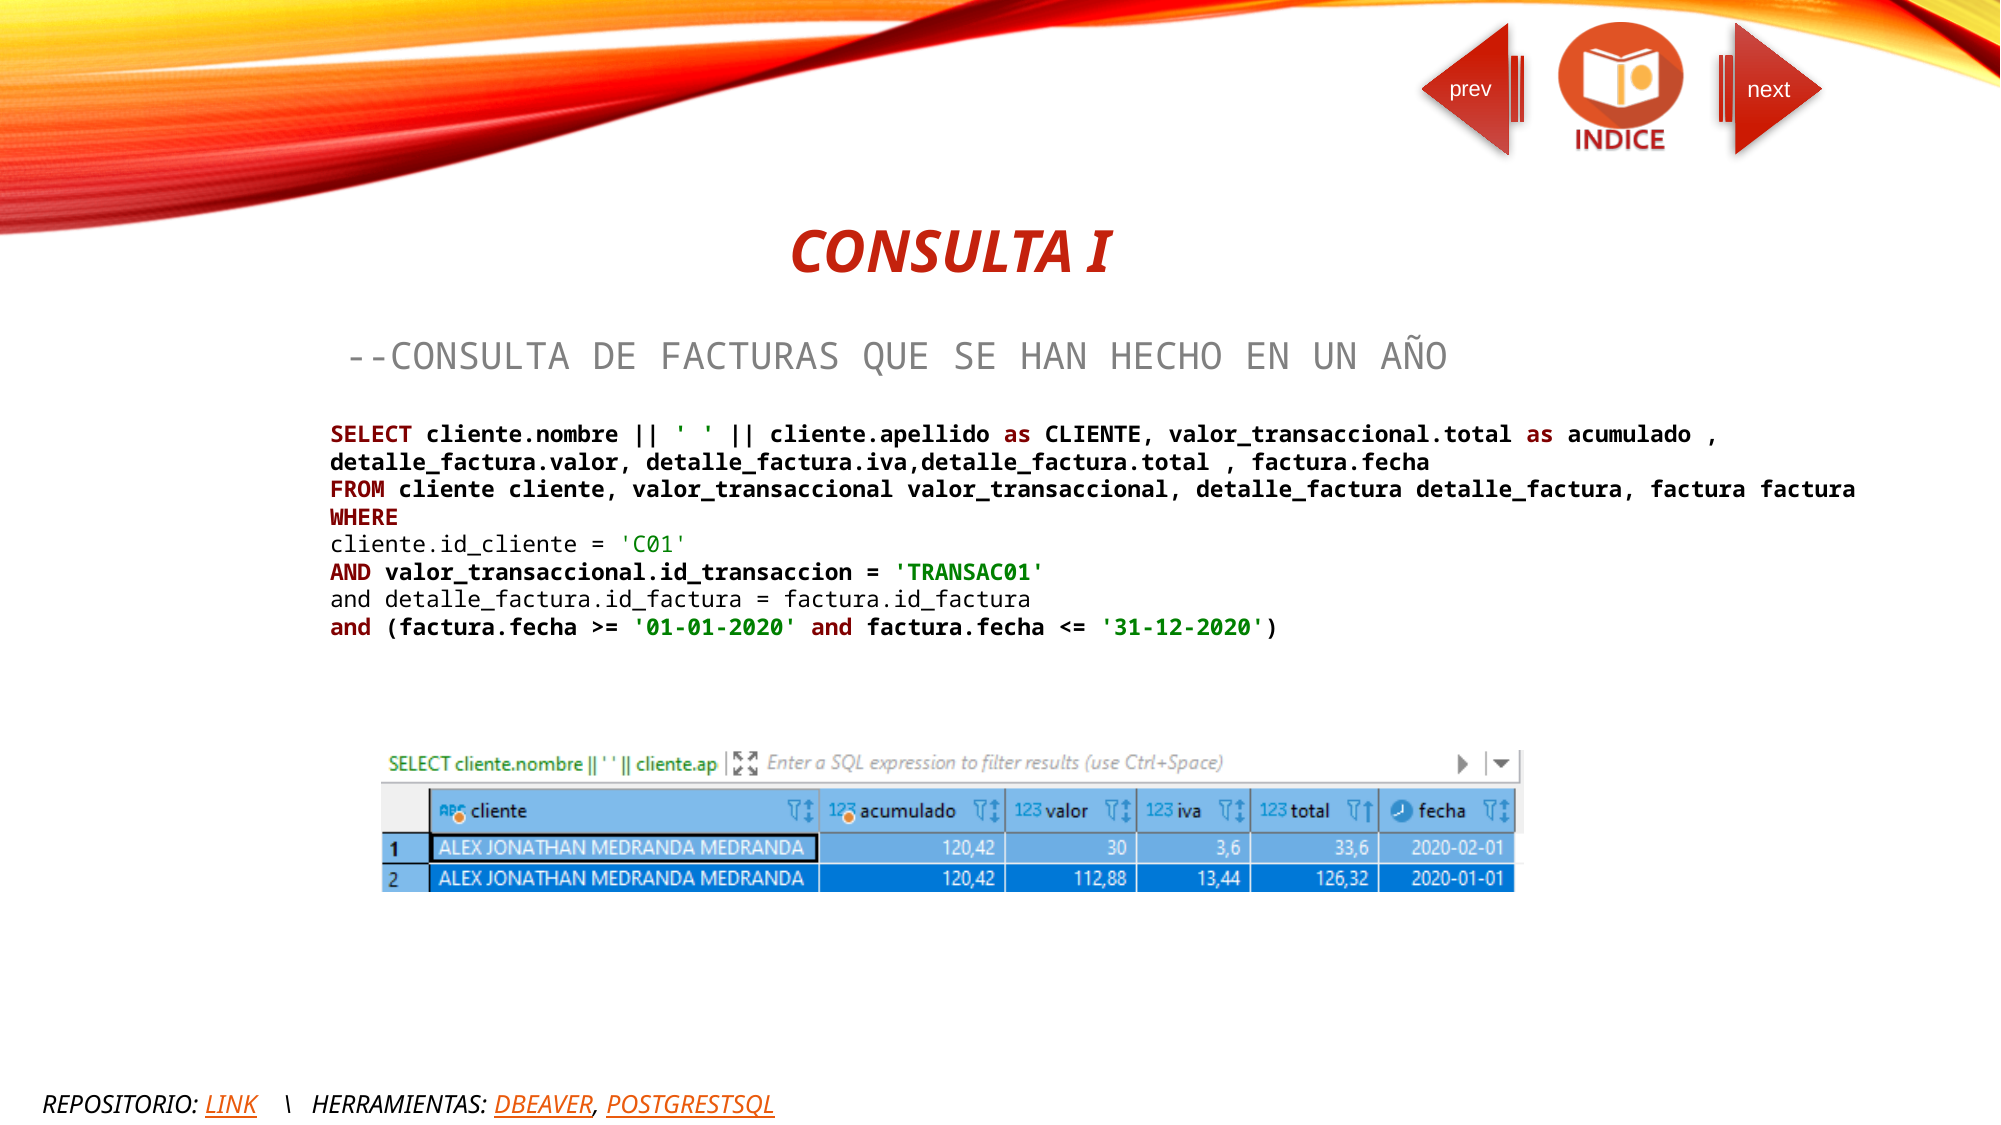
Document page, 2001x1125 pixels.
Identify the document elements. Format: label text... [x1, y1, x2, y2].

text_box SELECT cliente.nombre || ' ' || cliente.apellido as CLIENTE, valor_transaccional.total as acumulado , detalle_factura.valor, detalle_factura.iva,detalle_factura.total , factura.fecha FROM cliente cliente, valor_transaccional valor_transaccional, detalle_factura detalle_factura, factura factura WHERE cliente.id_cliente = 'C01' AND valor_transaccional.id_transaccion = 'TRANSAC01' and detalle_factura.id_factura = factura.id_factura and (factura.fecha >= '01-01-2020' and factura.fecha <= '31-12-2020') [315, 385, 1930, 648]
picture [0, 0, 2000, 237]
text_box CONSULTA I [602, 206, 1299, 291]
picture [381, 750, 1525, 893]
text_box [1421, 22, 1525, 155]
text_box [1719, 22, 1822, 155]
text_box --CONSULTA DE FACTURAS QUE SE HAN HECHO EN UN AÑO [269, 324, 1524, 385]
text_box REPOSITORIO: LINK \ HERRAMIENTAS: DBEAVER, POSTGRESTSQL [27, 1064, 951, 1125]
